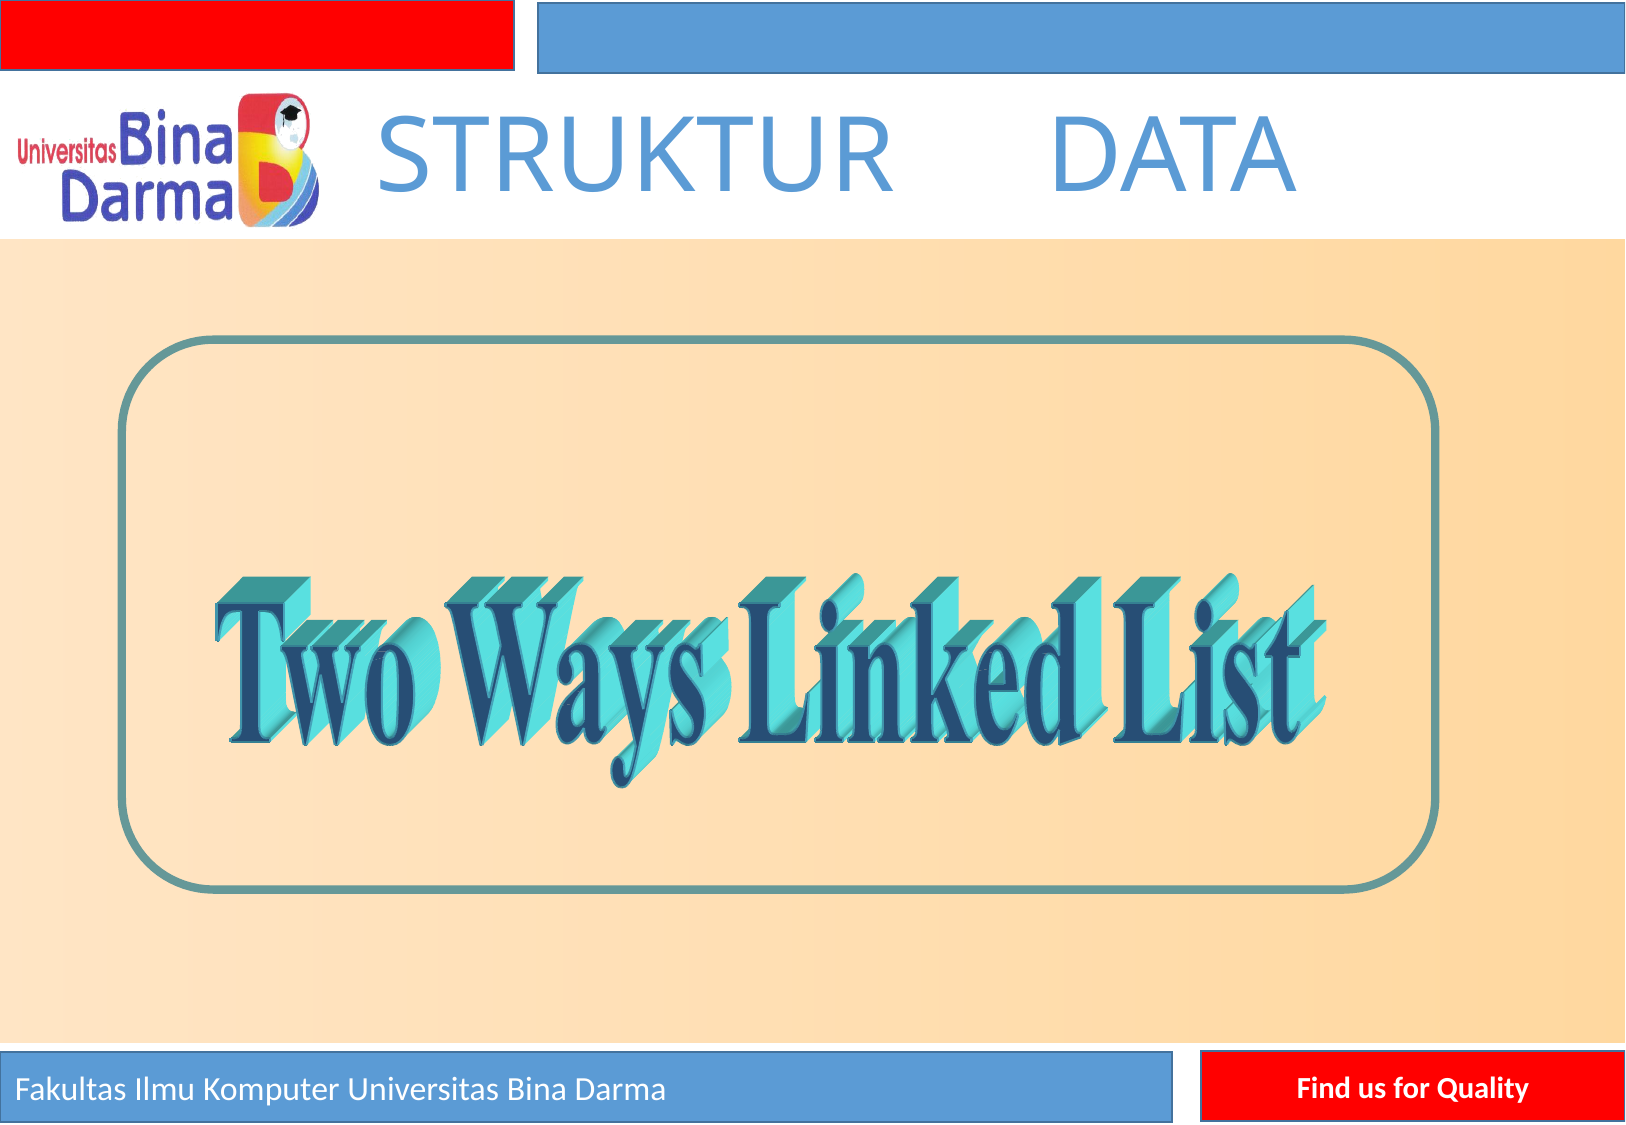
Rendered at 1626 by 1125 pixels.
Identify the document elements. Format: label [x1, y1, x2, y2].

text_box [533, 239, 1092, 339]
text_box [533, 890, 1092, 1043]
picture [14, 89, 320, 231]
text_box [1168, 239, 1439, 1043]
text_box [373, 104, 1026, 213]
text_box [121, 339, 1436, 890]
text_box [1044, 104, 1393, 213]
